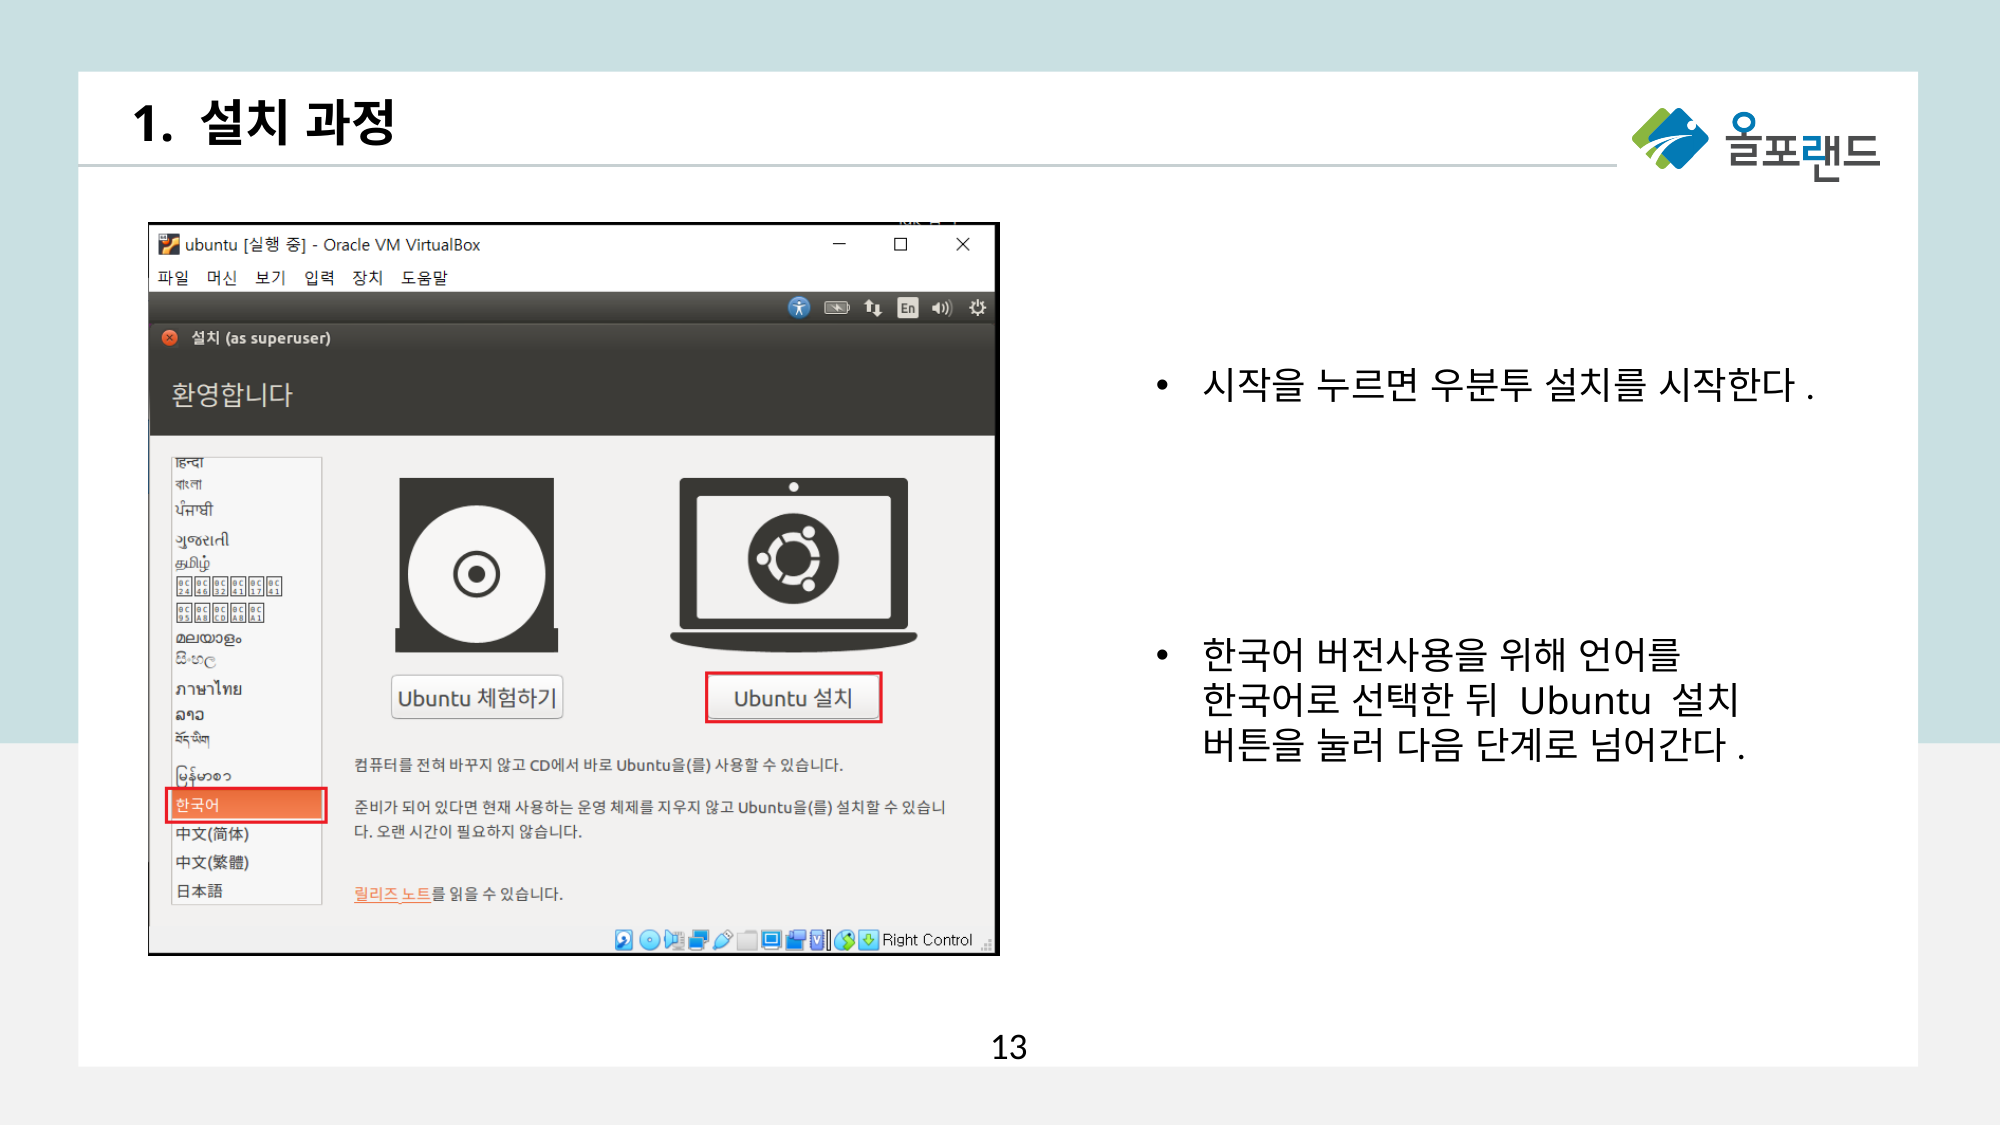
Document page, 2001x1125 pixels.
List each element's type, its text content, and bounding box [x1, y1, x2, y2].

picture [148, 222, 1000, 956]
picture [1632, 108, 1880, 182]
text_box 시작을 누르면 우분투 설치를 시작한다. 한국어 버전사용을 위해 언어를 한국어로 선택한 뒤 Ubuntu 설치 버튼을 눌러 다음 단계로 넘어간다. [1141, 354, 1816, 774]
